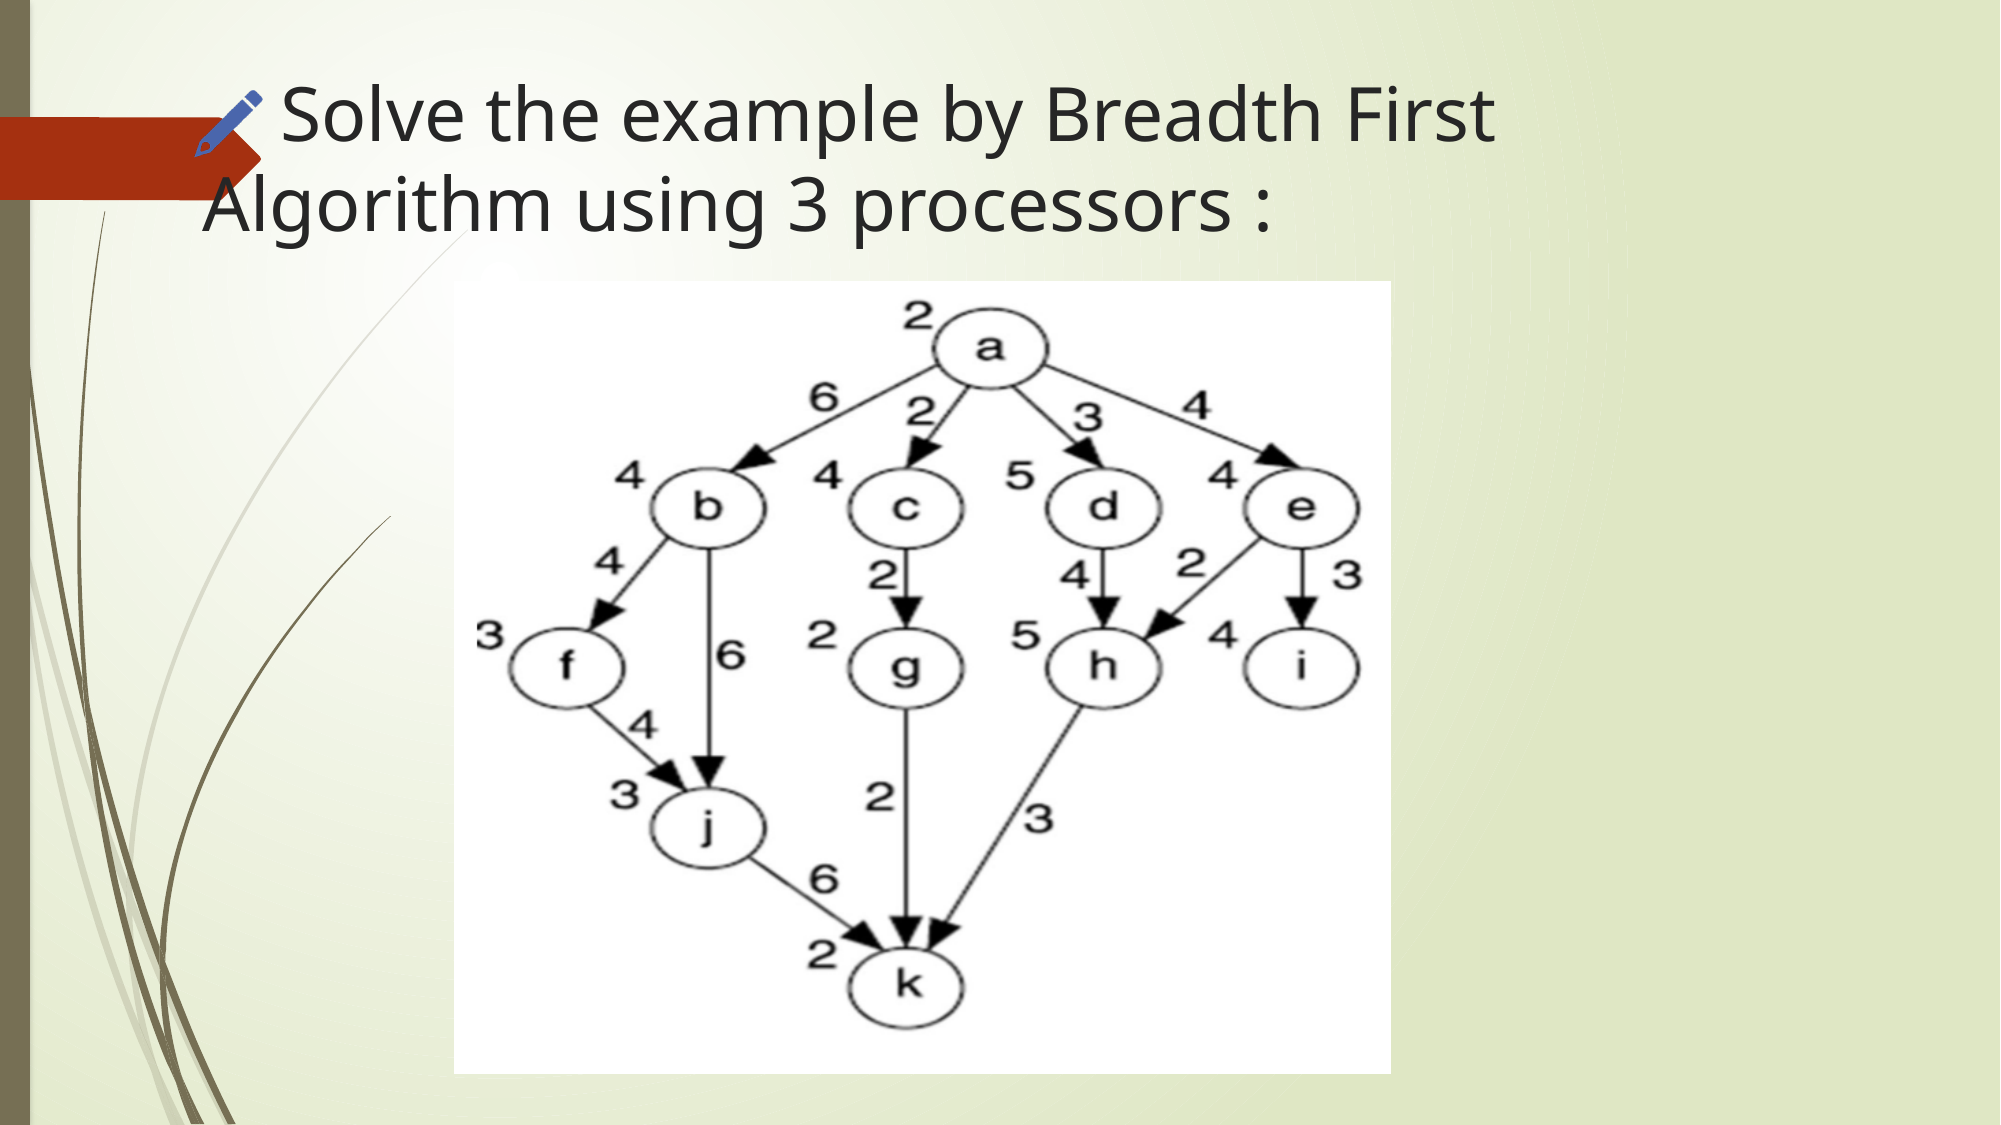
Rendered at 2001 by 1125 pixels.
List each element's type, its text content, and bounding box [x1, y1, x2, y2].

picture [187, 83, 270, 164]
title Solve the example by Breadth First Algorithm using 3 processors : [187, 58, 1808, 282]
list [454, 281, 1391, 1075]
